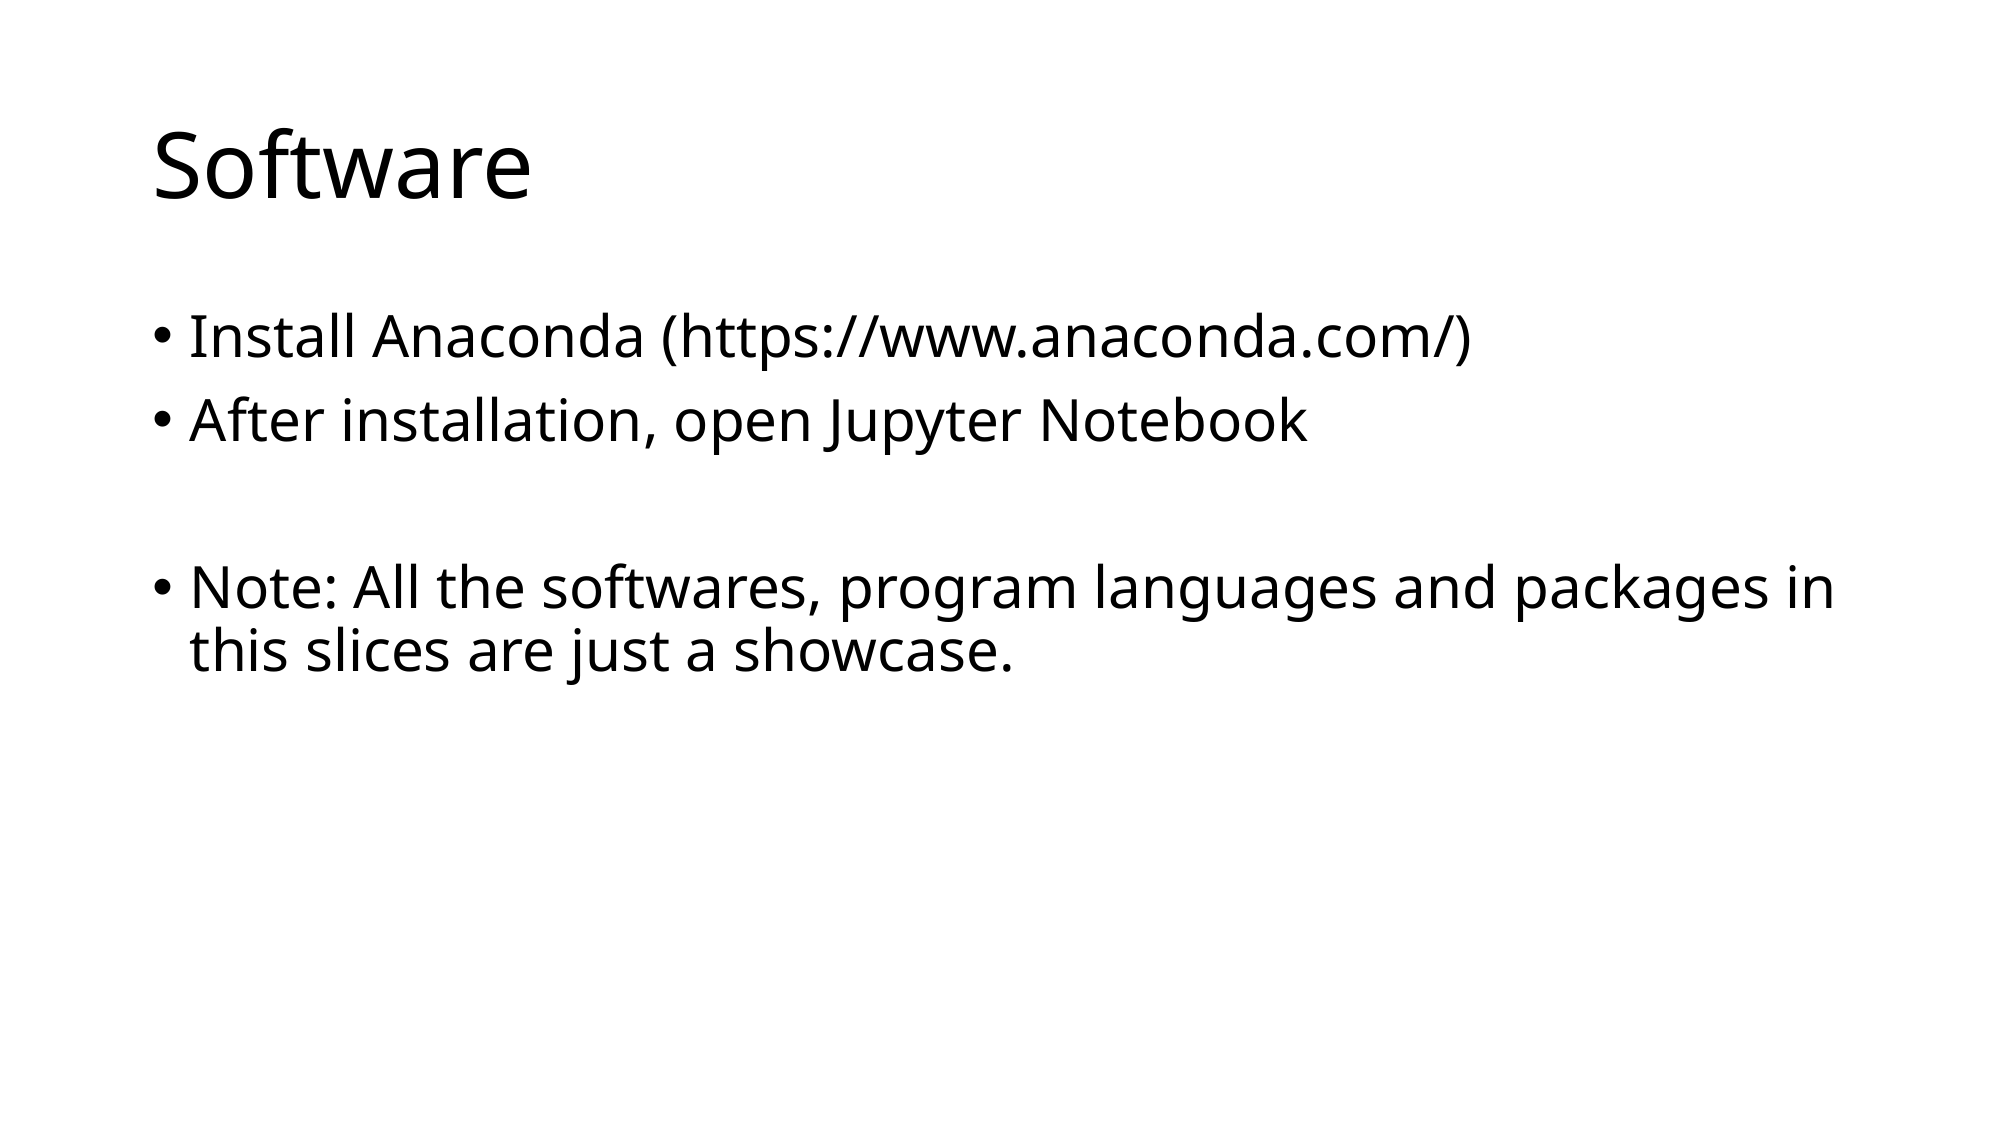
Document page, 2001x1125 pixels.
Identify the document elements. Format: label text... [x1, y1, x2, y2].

list Install Anaconda (https://www.anaconda.com/) After installation, open Jupyter Notebook Note: All the softwares, program languages and packages in this slices are just a showcase. [137, 299, 1863, 1014]
title Software [137, 59, 1863, 278]
